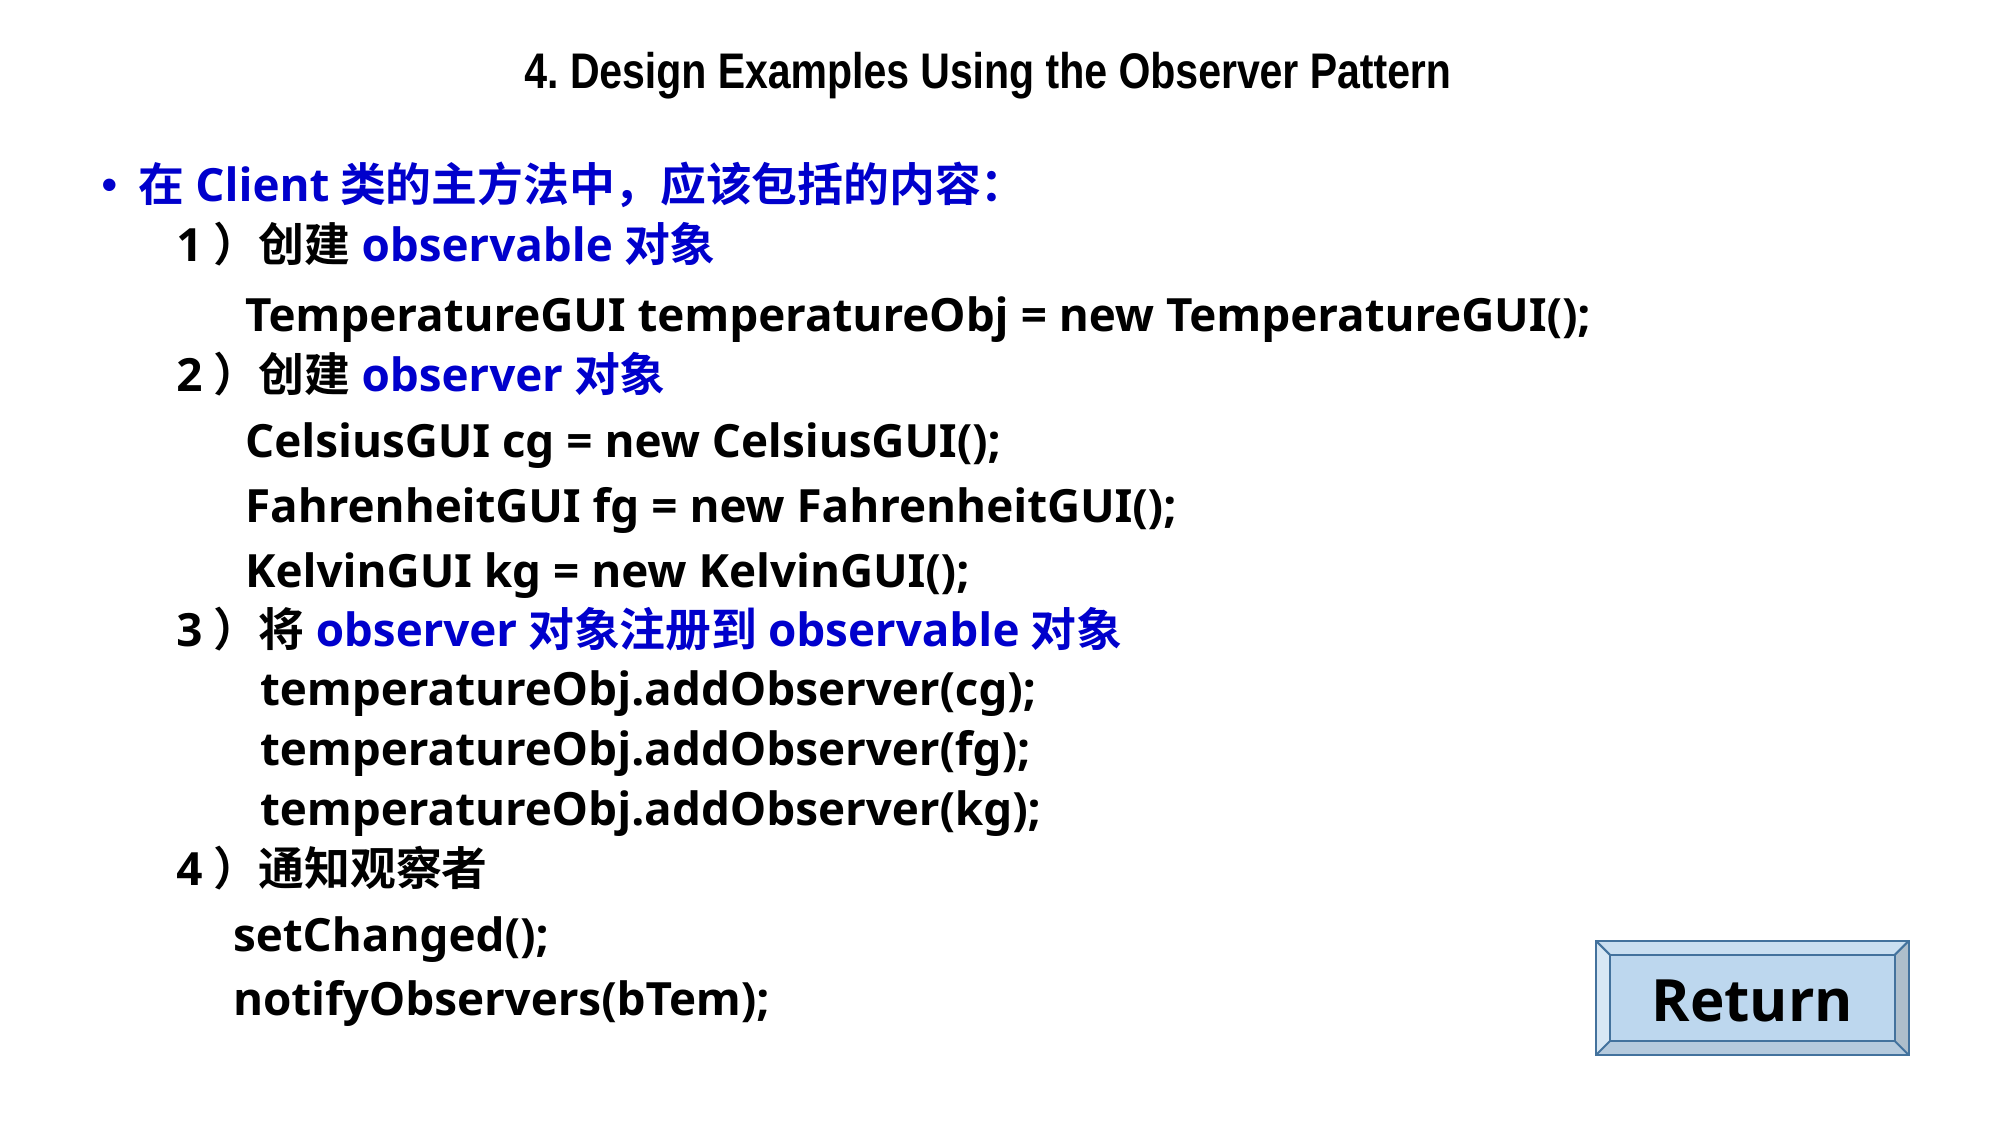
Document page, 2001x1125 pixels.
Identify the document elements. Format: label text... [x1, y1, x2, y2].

text_box 4. Design Examples Using the Observer Pattern [314, 30, 1662, 106]
text_box Return [1595, 940, 1910, 1056]
list 在Client类的主方法中，应该包括的内容： 1）创建observable对象 TemperatureGUI temperatureObj = new TemperatureGUI(); 2）创建observer对象 CelsiusGUI cg = new CelsiusGUI(); FahrenheitGUI fg = new FahrenheitGUI(); KelvinGUI kg = new KelvinGUI(); 3）将observer对象注册到observable对象 temperatureObj.addObserver(cg); temperatureObj.addObserver(fg); temperatureObj.addObserver(kg); 4）通知观察者 setChanged(); notifyObservers(bTem); [86, 154, 1640, 1056]
